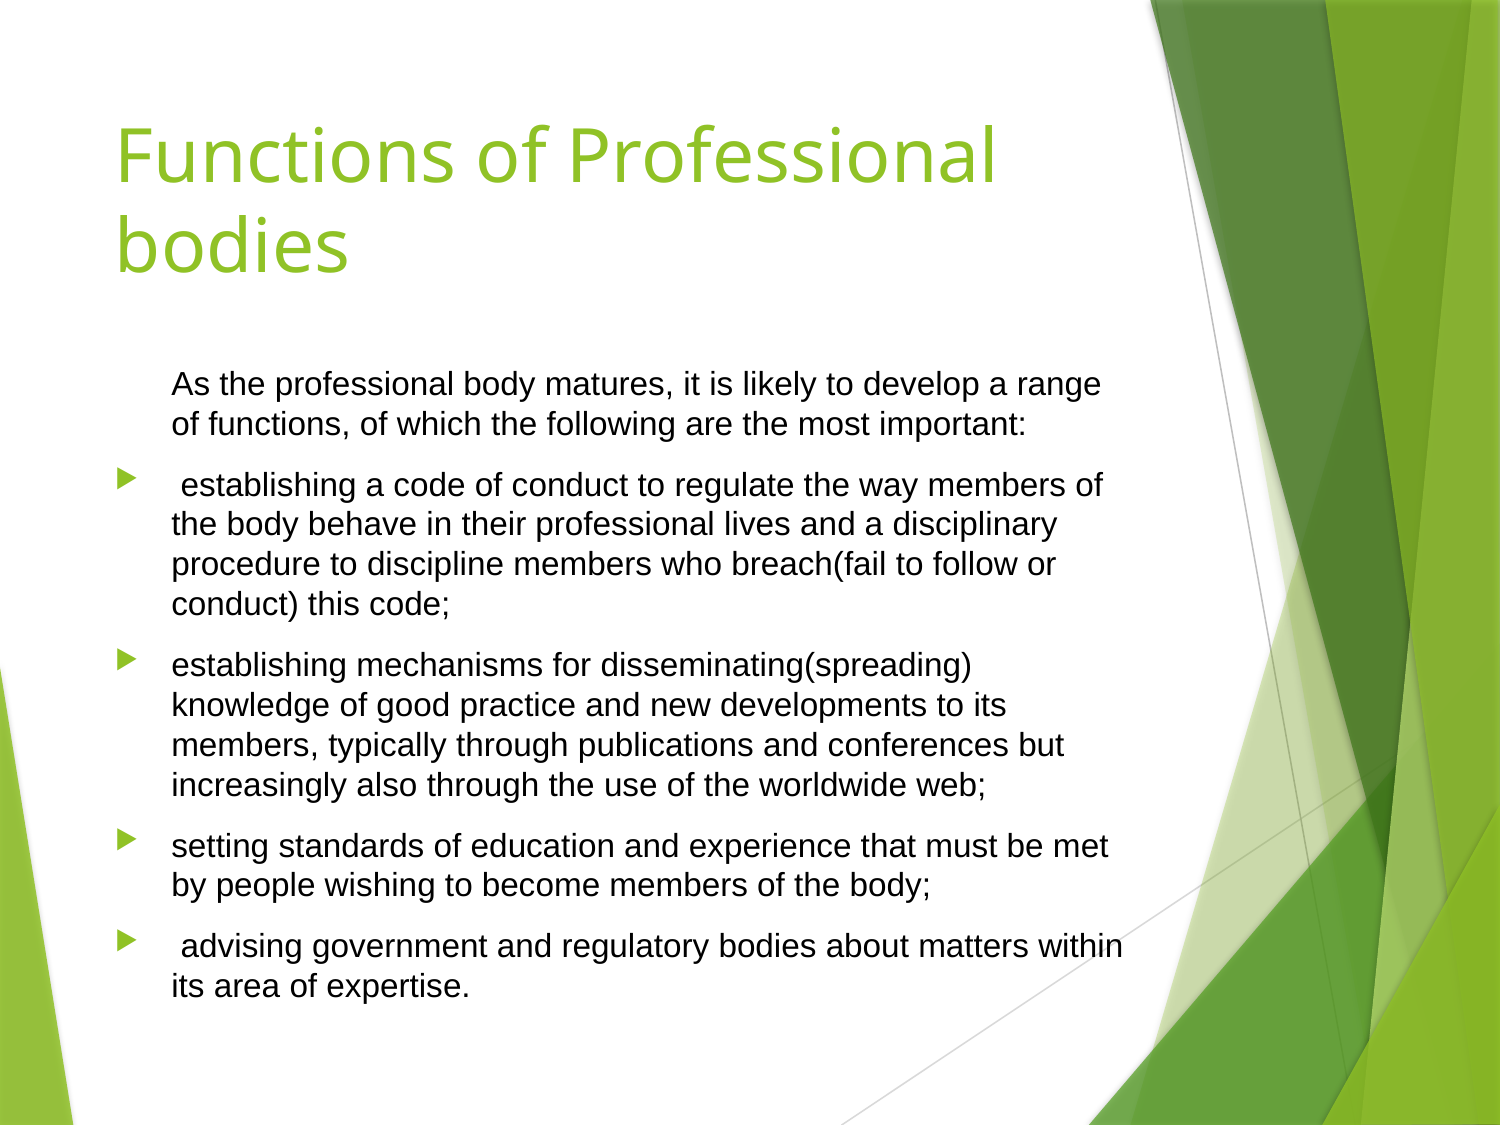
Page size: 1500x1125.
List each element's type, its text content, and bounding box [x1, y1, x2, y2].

list As the professional body matures, it is likely to develop a range of functions, of which the following are the most important: establishing a code of conduct to regulate the way members of the body behave in their professional lives and a disciplinary procedure to discipline members who breach(fail to follow or conduct) this code; establishing mechanisms for disseminating(spreading) knowledge of good practice and new developments to its members, typically through publications and conferences but increasingly also through the use of the worldwide web; setting standards of education and experience that must be met by people wishing to become members of the body; advising government and regulatory bodies about matters within its area of expertise. [99, 354, 1142, 992]
title Functions of Professional bodies [99, 99, 1142, 317]
